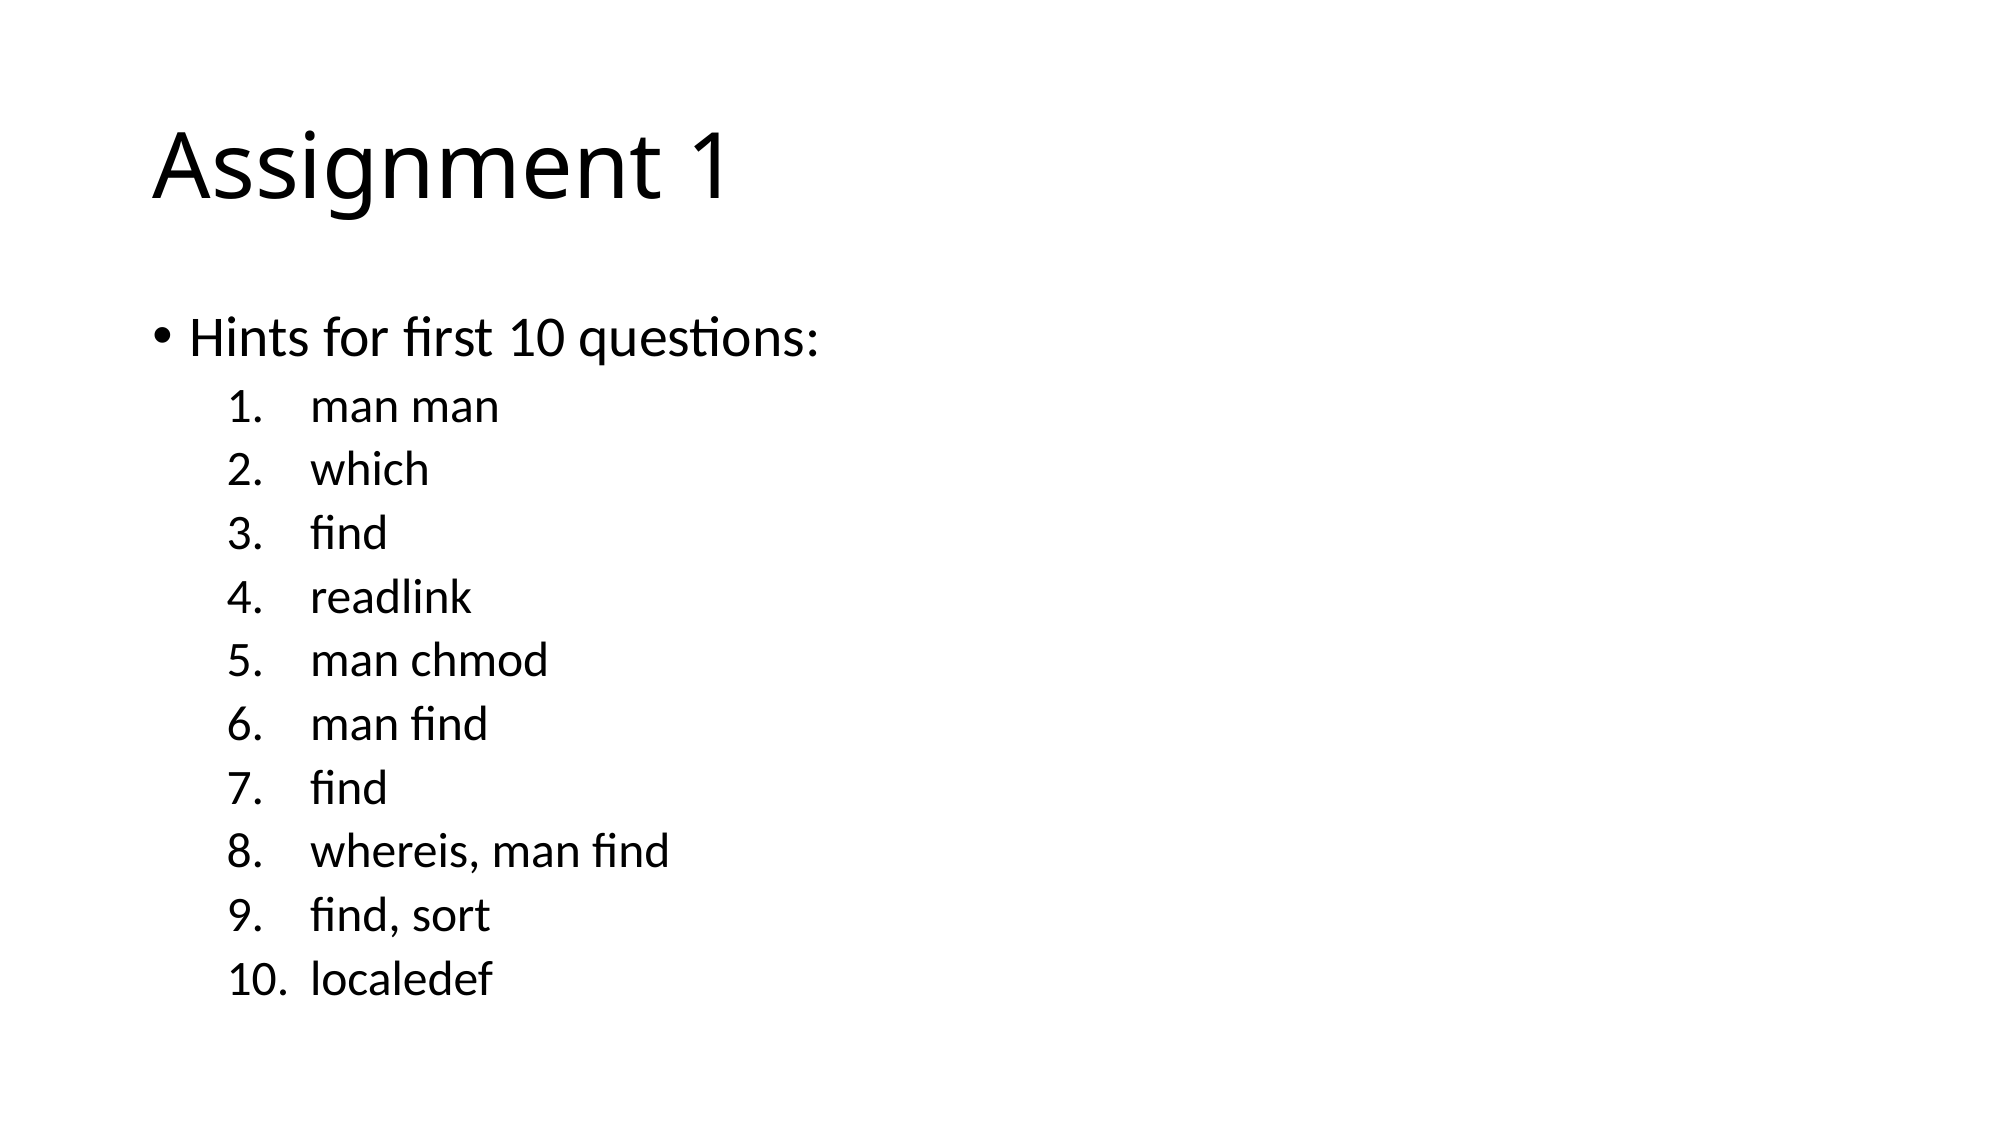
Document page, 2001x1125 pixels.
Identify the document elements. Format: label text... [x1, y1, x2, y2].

title Assignment 1 [137, 59, 1863, 278]
list Hints for first 10 questions: man man which find readlink man chmod man find find whereis, man find find, sort localedef [137, 299, 1863, 1014]
